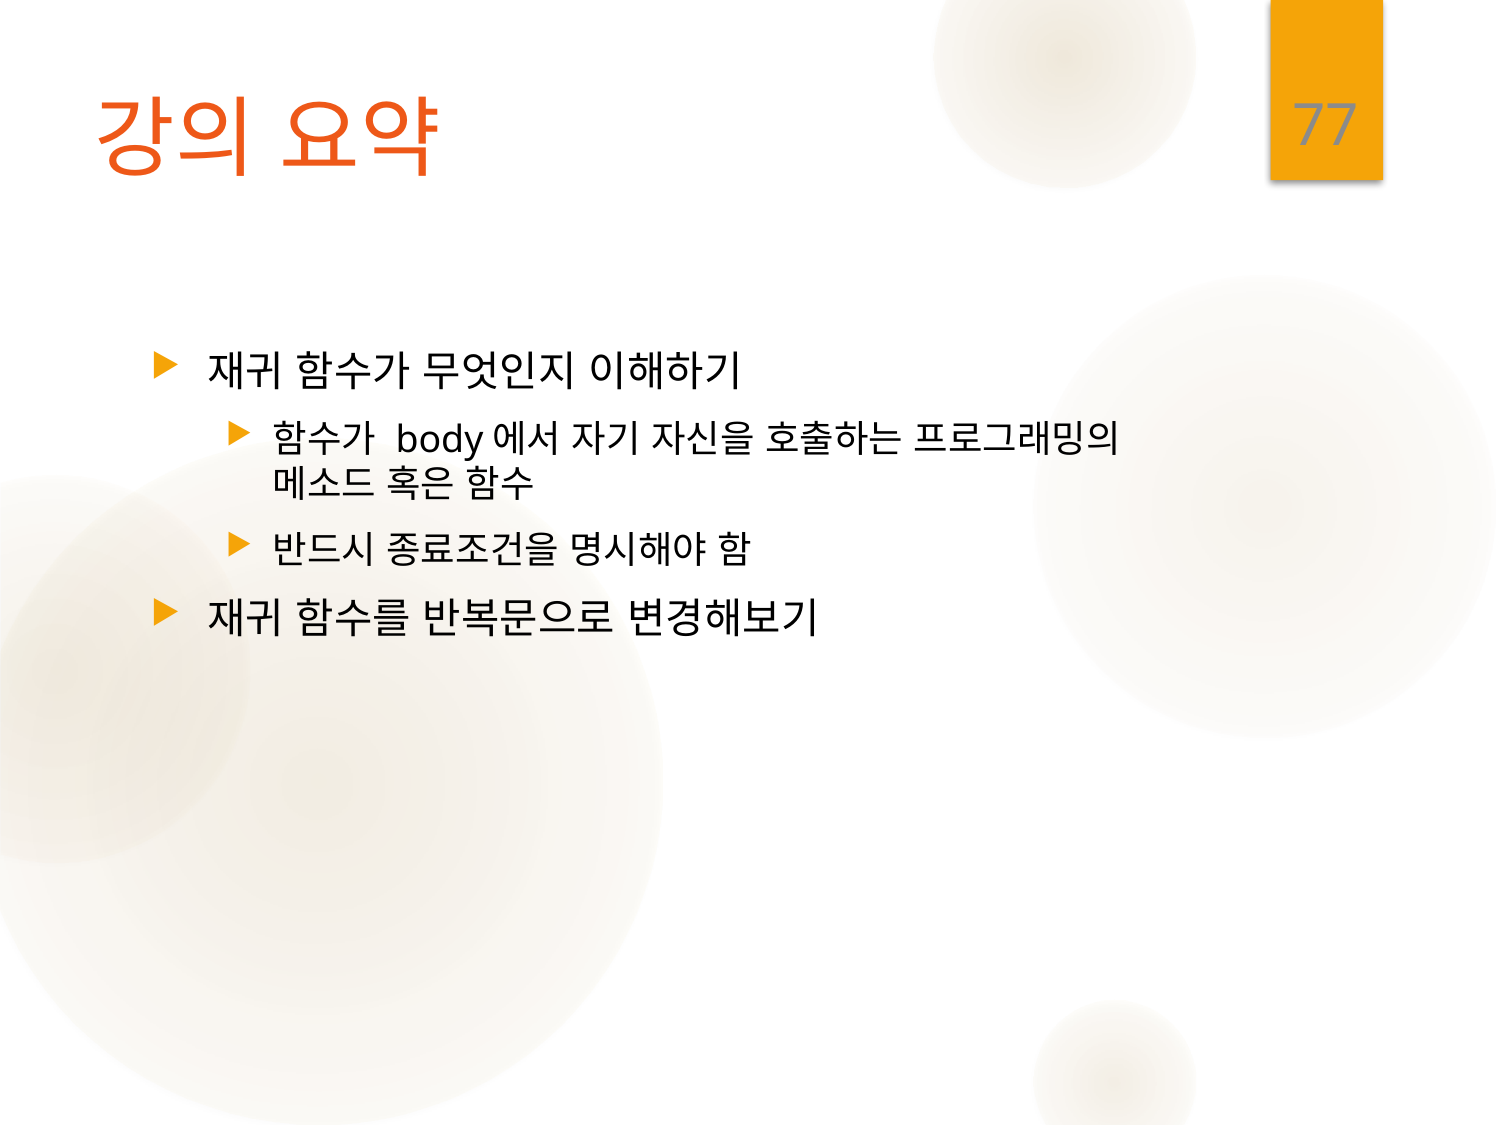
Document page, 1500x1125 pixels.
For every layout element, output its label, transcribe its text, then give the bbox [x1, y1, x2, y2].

slide_number 77 [1273, 48, 1378, 175]
list 재귀 함수가 무엇인지 이해하기 함수가 body에서 자기 자신을 호출하는 프로그래밍의 메소드 혹은 함수 반드시 종료조건을 명시해야 함 재귀 함수를 반복문으로 변경해보기 [135, 336, 1237, 1025]
title 강의 요약 [79, 74, 1237, 304]
